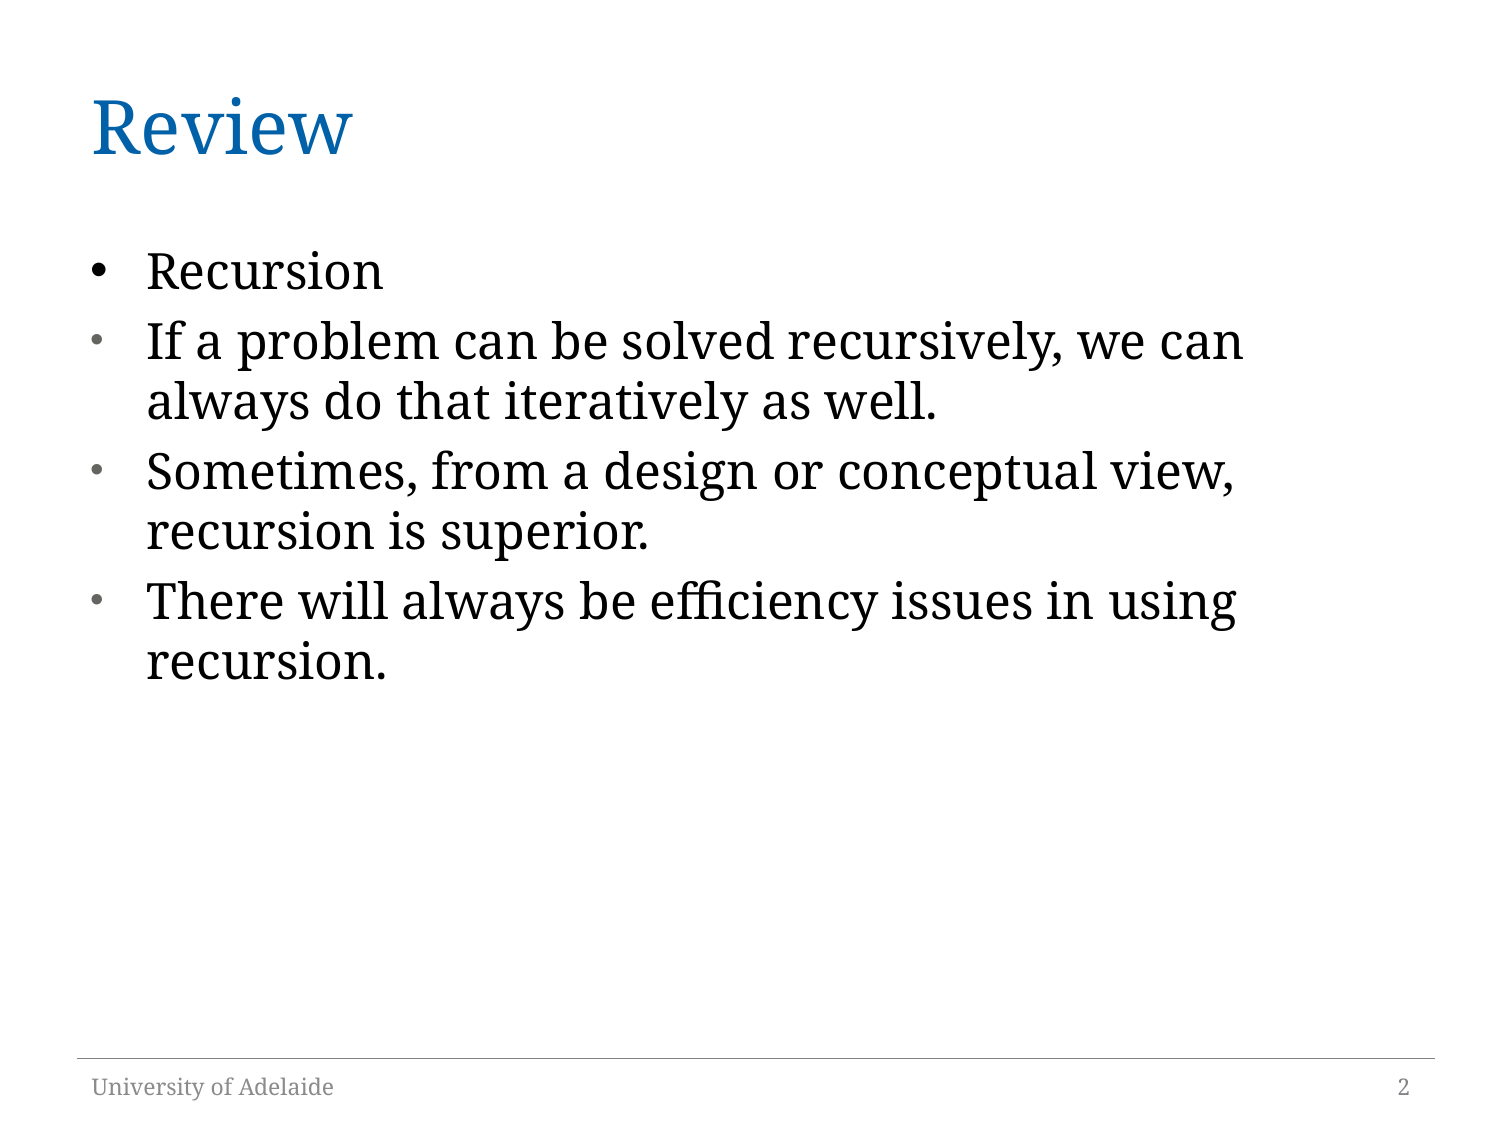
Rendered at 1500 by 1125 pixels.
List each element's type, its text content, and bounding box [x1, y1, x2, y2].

list Recursion If a problem can be solved recursively, we can always do that iteratively as well. Sometimes, from a design or conceptual view, recursion is superior. There will always be efficiency issues in using recursion. [75, 231, 1425, 1005]
title Review [76, 54, 1427, 194]
footer University of Adelaide [76, 1057, 552, 1118]
slide_number 2 [1074, 1057, 1425, 1118]
